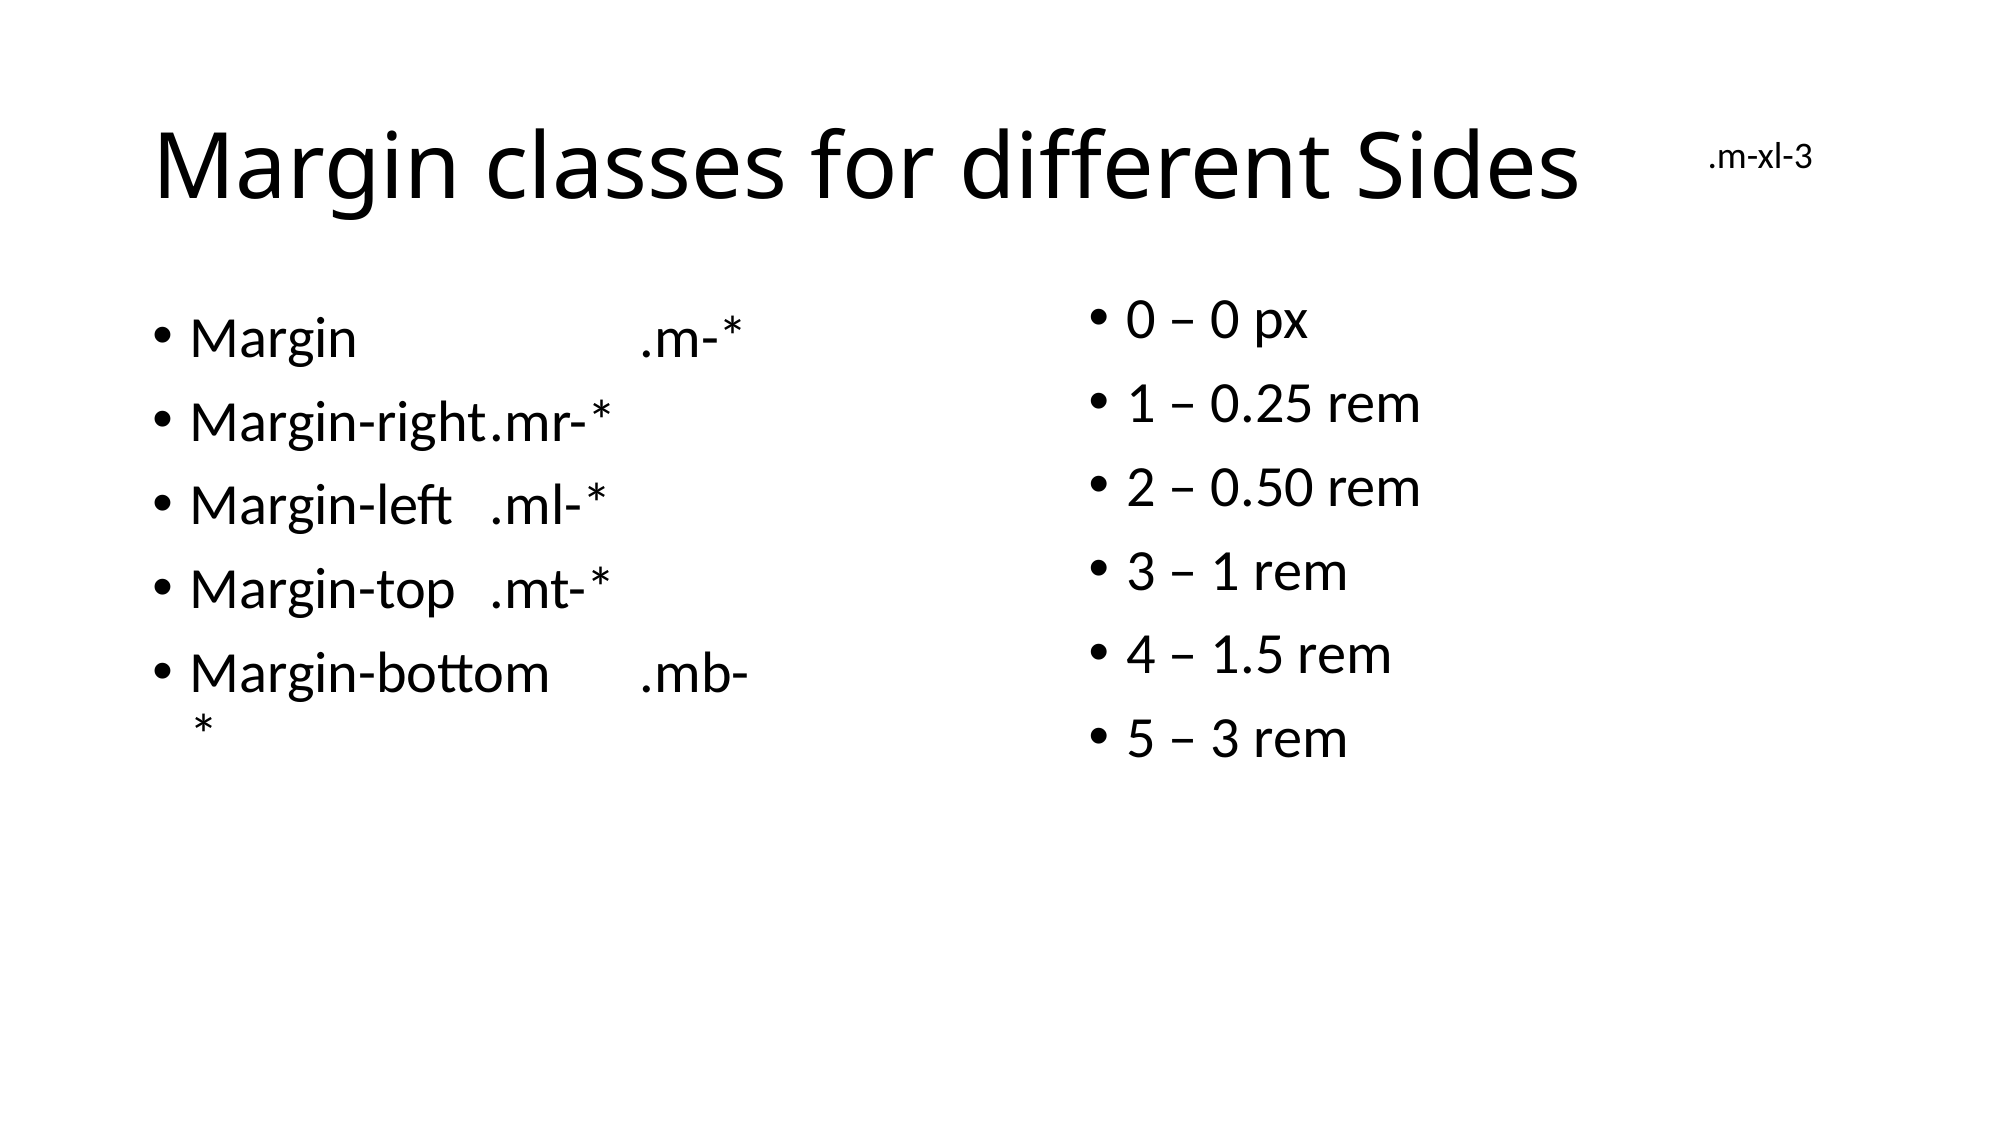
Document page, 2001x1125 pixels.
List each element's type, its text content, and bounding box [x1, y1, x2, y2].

text_box .m-xl-3 [1692, 123, 1943, 184]
title Margin classes for different Sides [137, 59, 1863, 278]
list Margin .m-* Margin-right .mr-* Margin-left .ml-* Margin-top .mt-* Margin-bottom .mb-* [137, 299, 786, 1014]
text_box 0 – 0 px 1 – 0.25 rem 2 – 0.50 rem 3 – 1 rem 4 – 1.5 rem 5 – 3 rem [1073, 281, 1722, 995]
